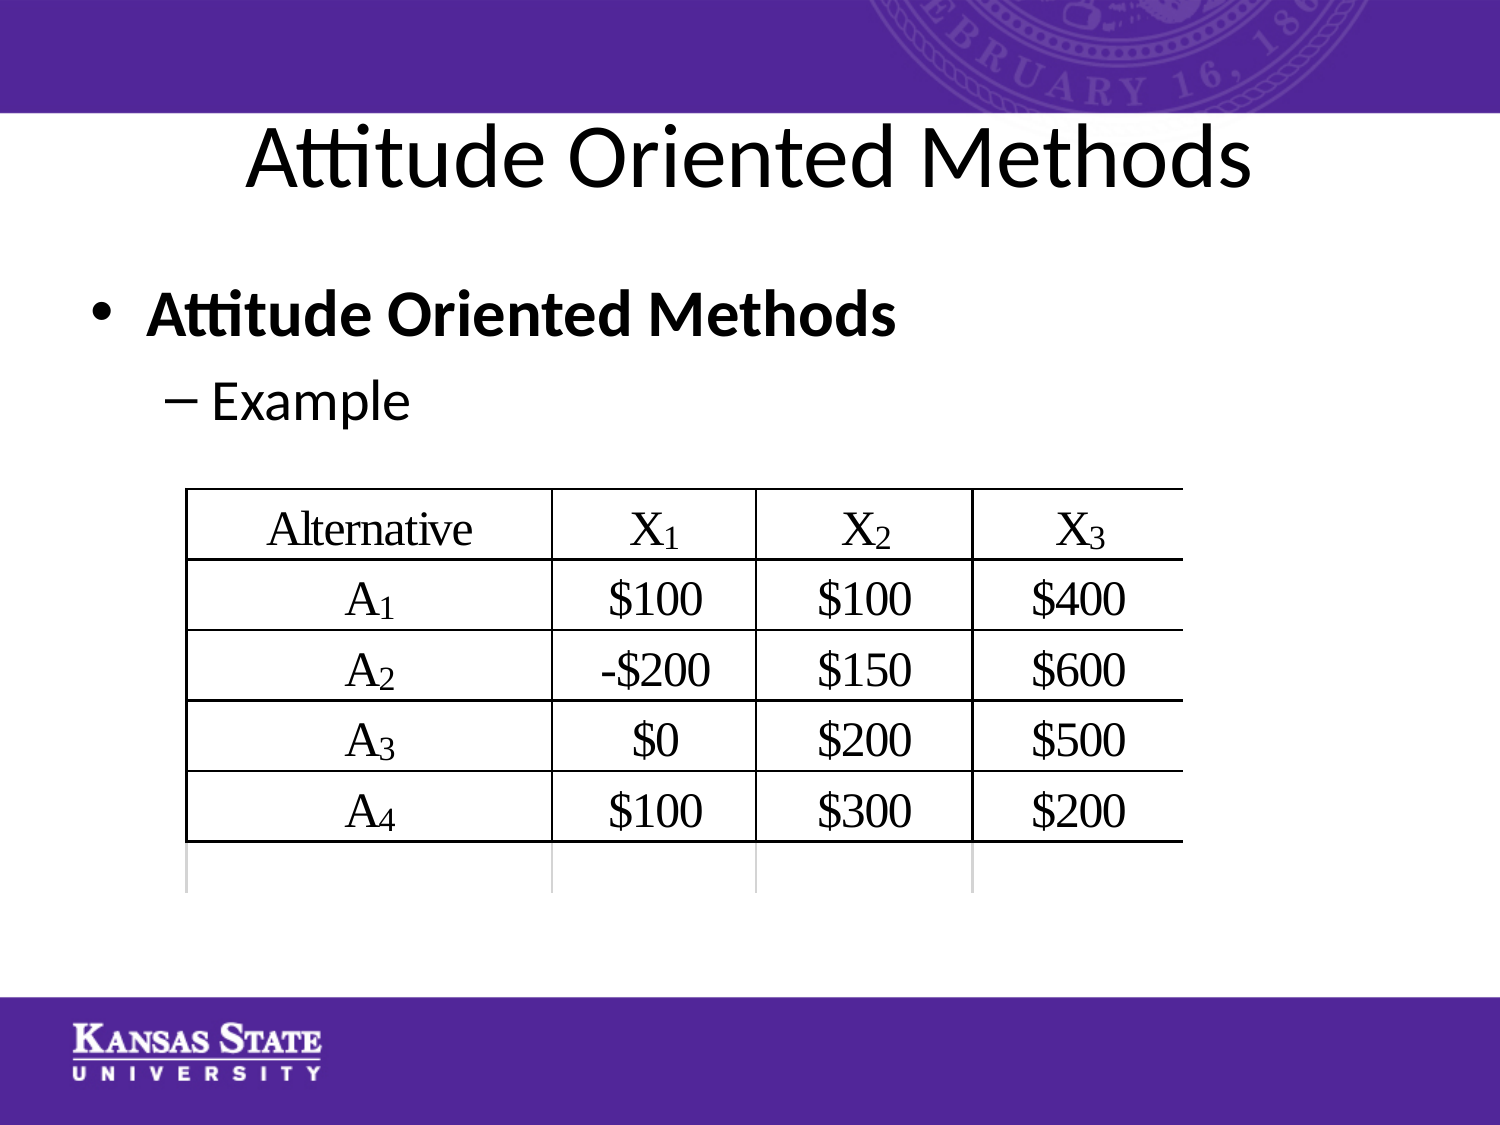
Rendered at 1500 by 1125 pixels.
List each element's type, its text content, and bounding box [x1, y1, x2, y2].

picture [0, 0, 1500, 1125]
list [184, 487, 1186, 896]
title Attitude Oriented Methods [75, 57, 1425, 245]
text_box Attitude Oriented Methods Example [74, 262, 1425, 1005]
